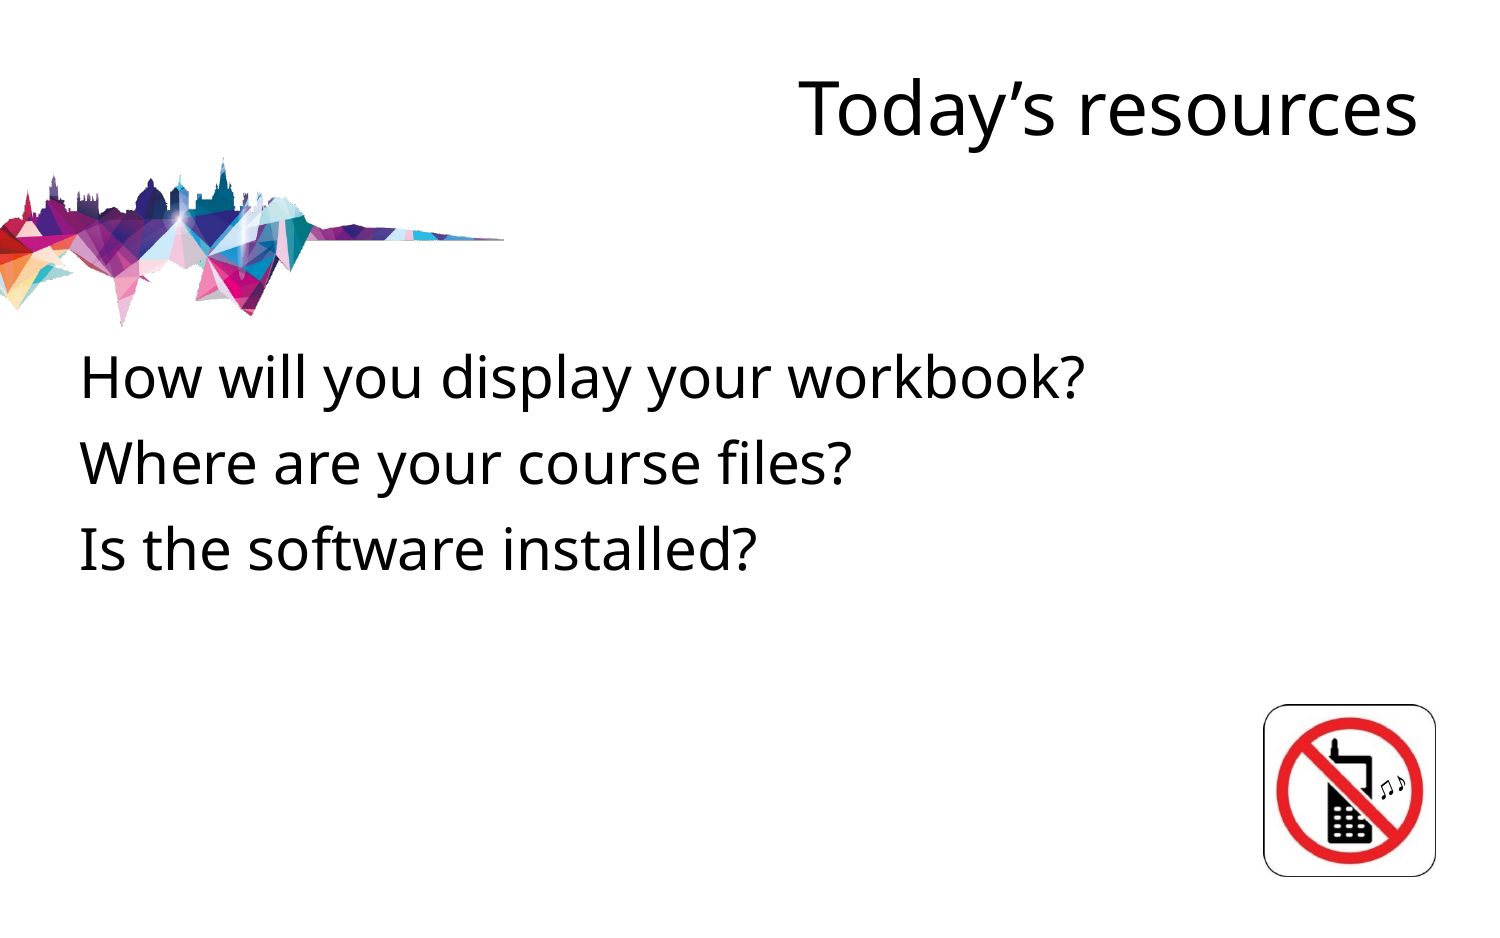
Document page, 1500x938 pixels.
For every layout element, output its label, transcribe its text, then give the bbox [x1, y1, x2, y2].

picture [0, 155, 504, 333]
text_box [1262, 704, 1436, 877]
title Today’s resources [64, 63, 1436, 241]
list How will you display your workbook? Where are your course files? Is the software installed? [64, 332, 1436, 877]
